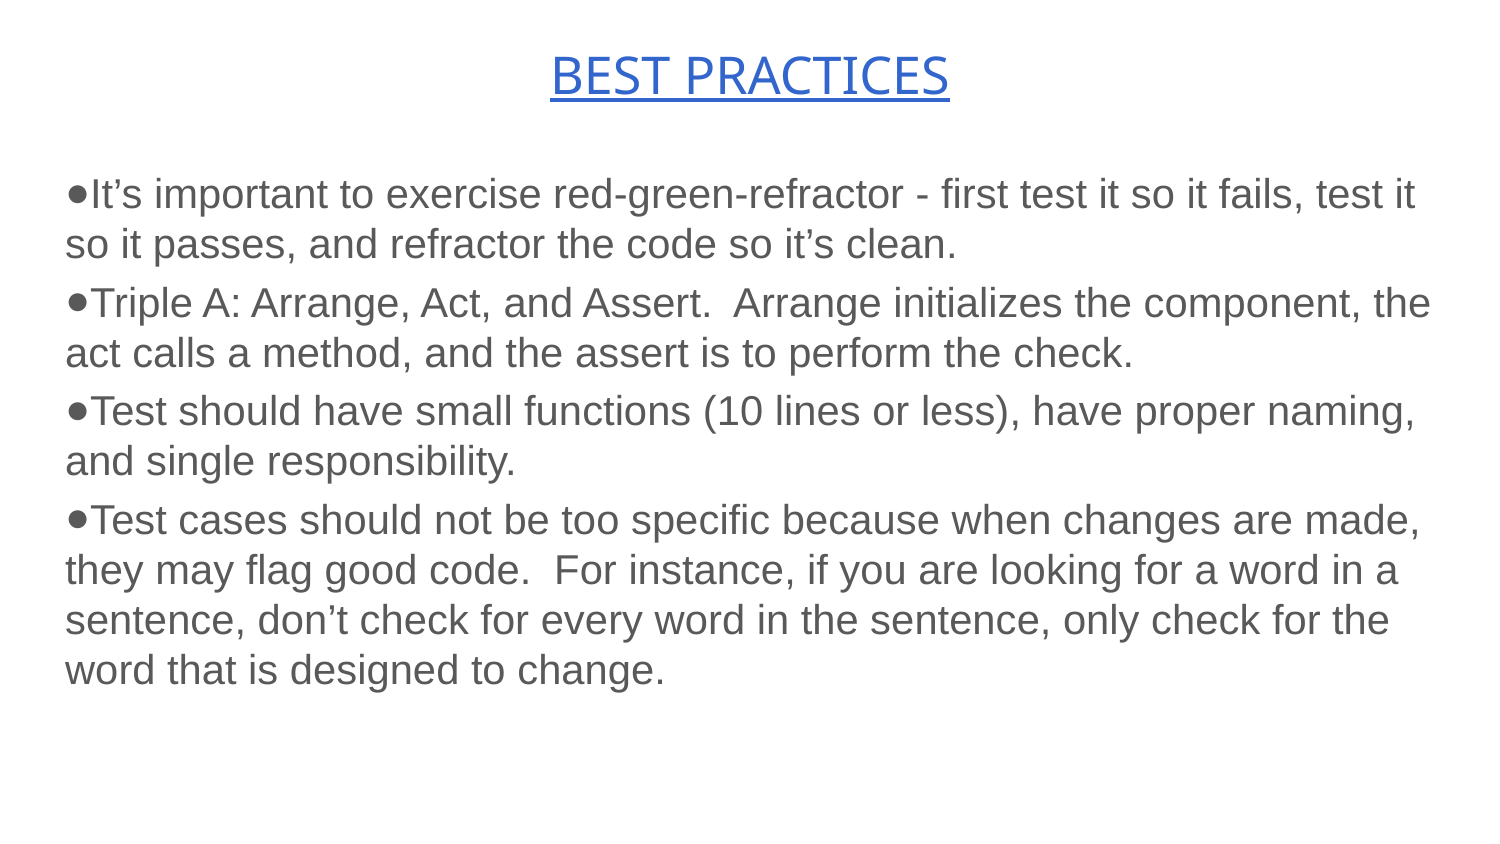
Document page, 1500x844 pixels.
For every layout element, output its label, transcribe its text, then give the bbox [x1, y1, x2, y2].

title BEST PRACTICES [0, 37, 1500, 110]
subtitle It’s important to exercise red-green-refractor - first test it so it fails, test it so it passes, and refractor the code so it’s clean. Triple A: Arrange, Act, and Assert. Arrange initializes the component, the act calls a method, and the assert is to perform the check. Test should have small functions (10 lines or less), have proper naming, and single responsibility. Test cases should not be too specific because when changes are made, they may flag good code. For instance, if you are looking for a word in a sentence, don’t check for every word in the sentence, only check for the word that is designed to change. [50, 159, 1463, 810]
